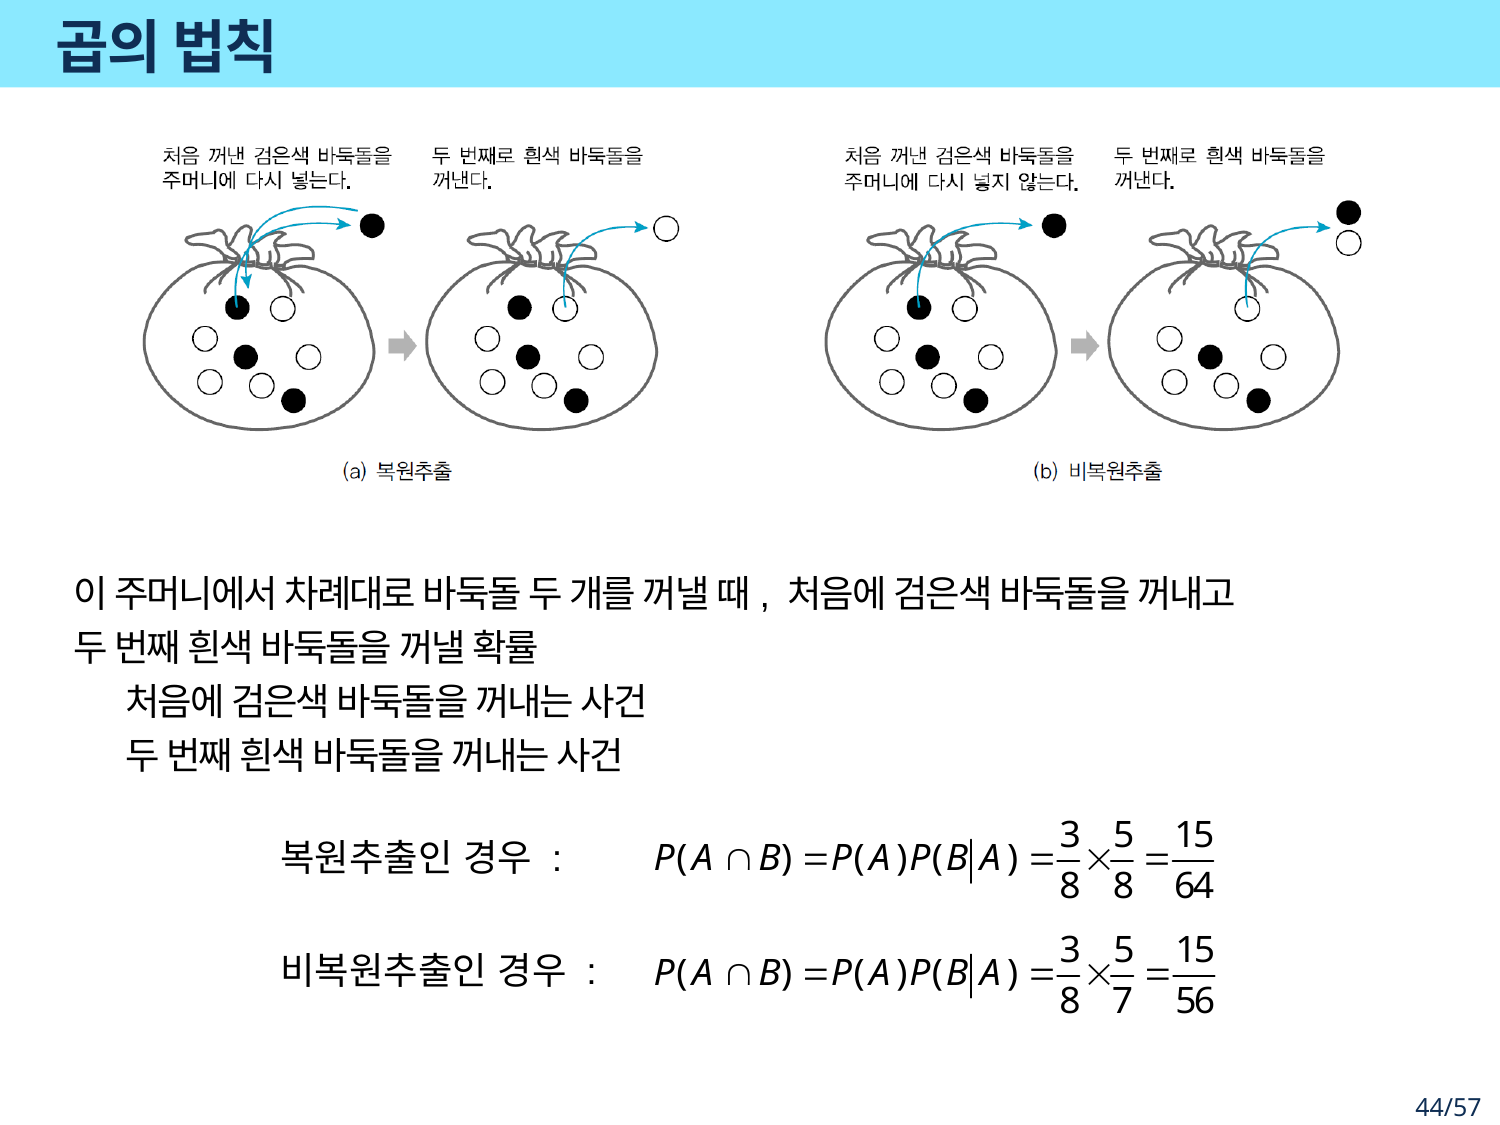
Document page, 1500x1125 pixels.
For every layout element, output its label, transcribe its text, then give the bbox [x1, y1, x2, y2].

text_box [265, 810, 1223, 1024]
picture [820, 123, 1380, 488]
picture [133, 123, 692, 488]
title 곱의 법칙 [40, 5, 1288, 84]
